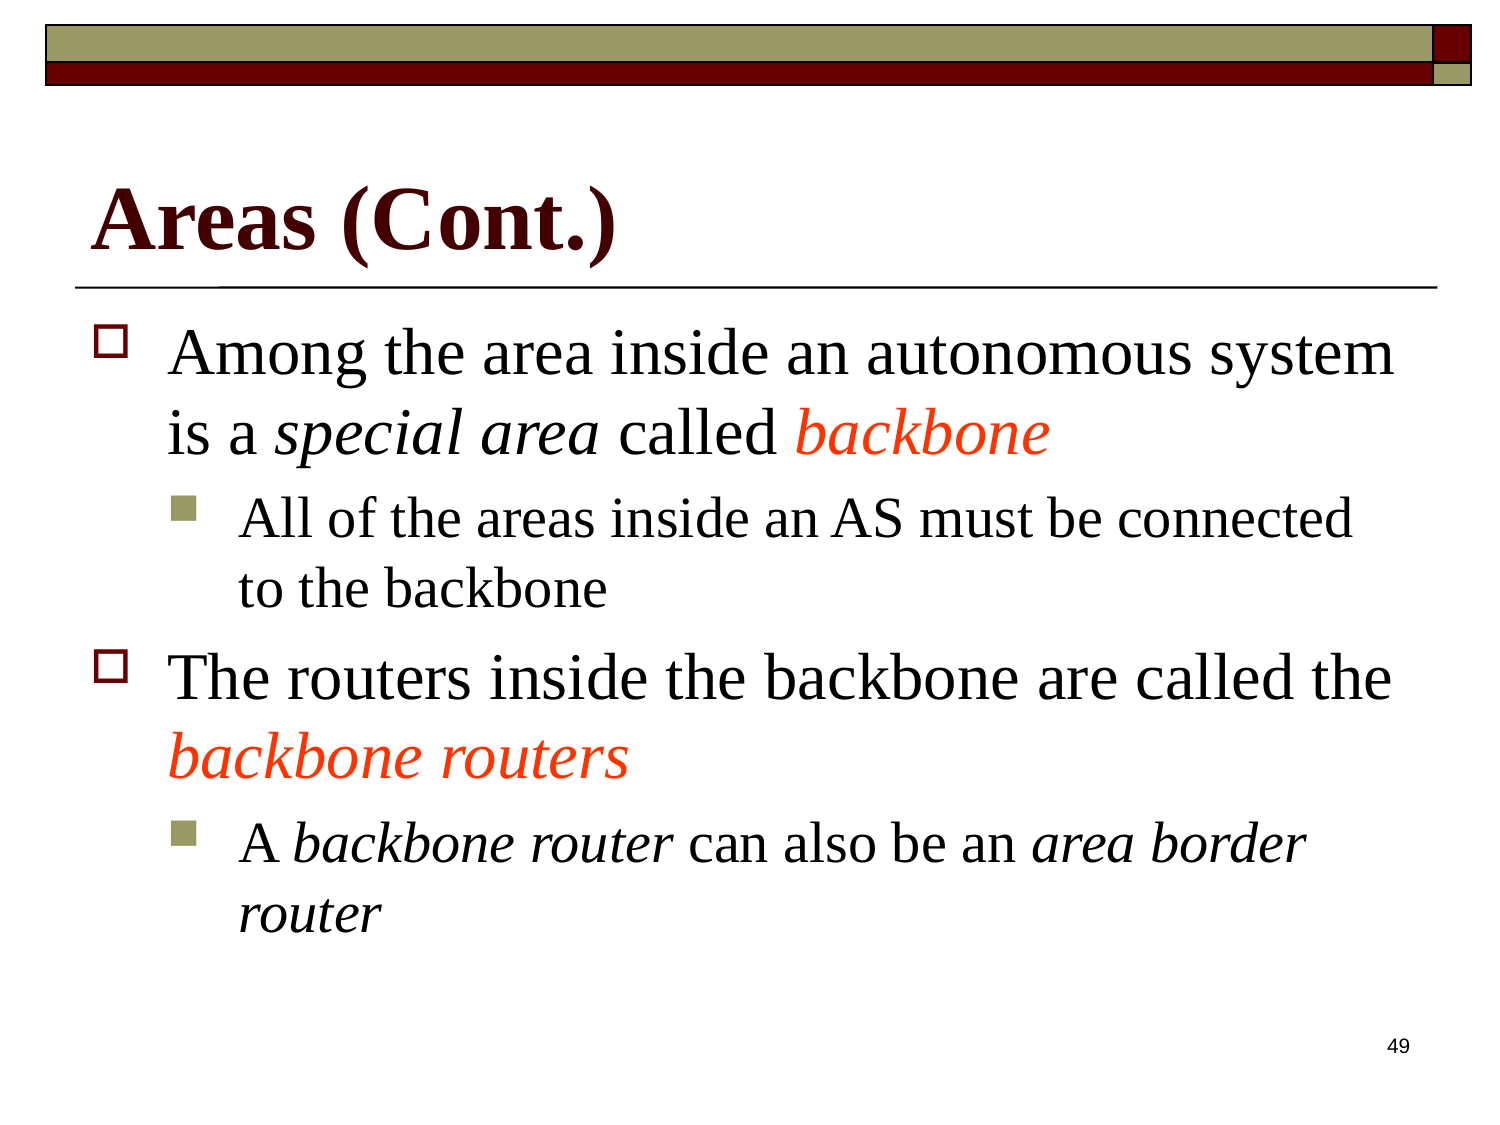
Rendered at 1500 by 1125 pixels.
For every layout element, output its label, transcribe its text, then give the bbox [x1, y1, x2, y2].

title Areas (Cont.) [74, 87, 1426, 276]
slide_number 49 [1112, 1024, 1426, 1101]
list Among the area inside an autonomous system is a special area called backbone All of the areas inside an AS must be connected to the backbone The routers inside the backbone are called the backbone routers A backbone router can also be an area border router [74, 299, 1426, 1006]
